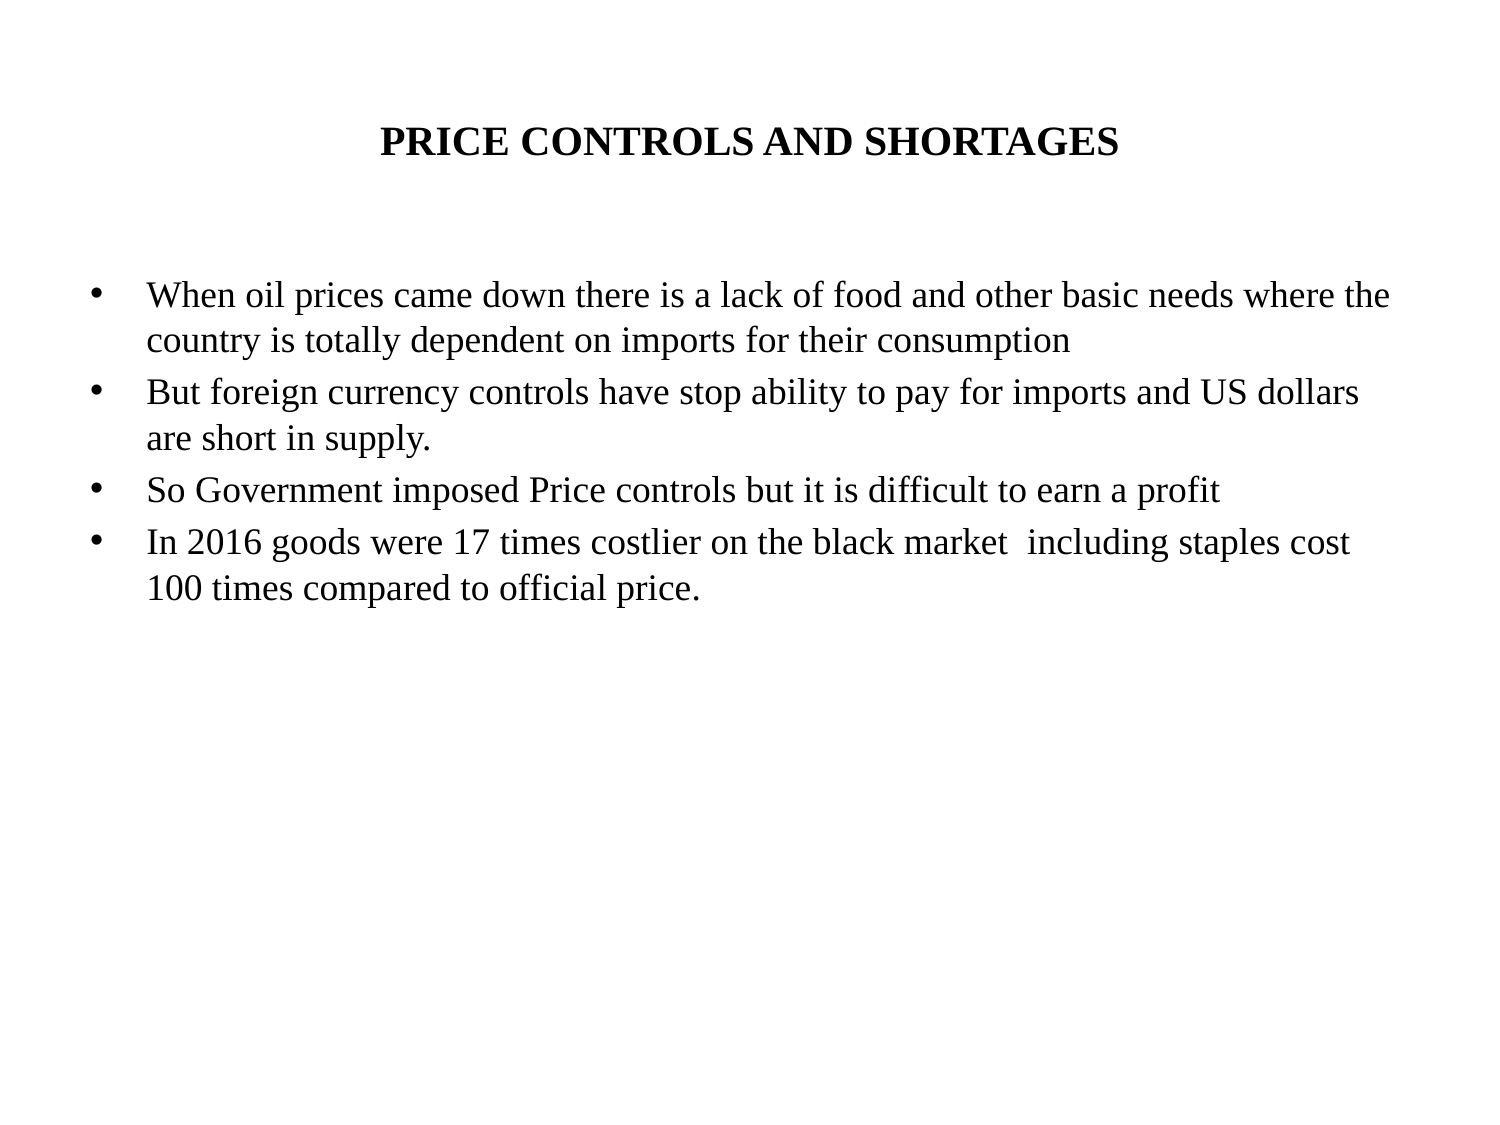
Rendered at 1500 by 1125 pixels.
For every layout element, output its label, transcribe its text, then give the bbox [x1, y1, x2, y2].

list When oil prices came down there is a lack of food and other basic needs where the country is totally dependent on imports for their consumption But foreign currency controls have stop ability to pay for imports and US dollars are short in supply. So Government imposed Price controls but it is difficult to earn a profit In 2016 goods were 17 times costlier on the black market including staples cost 100 times compared to official price. [75, 262, 1425, 1005]
title PRICE CONTROLS AND SHORTAGES [75, 45, 1425, 233]
